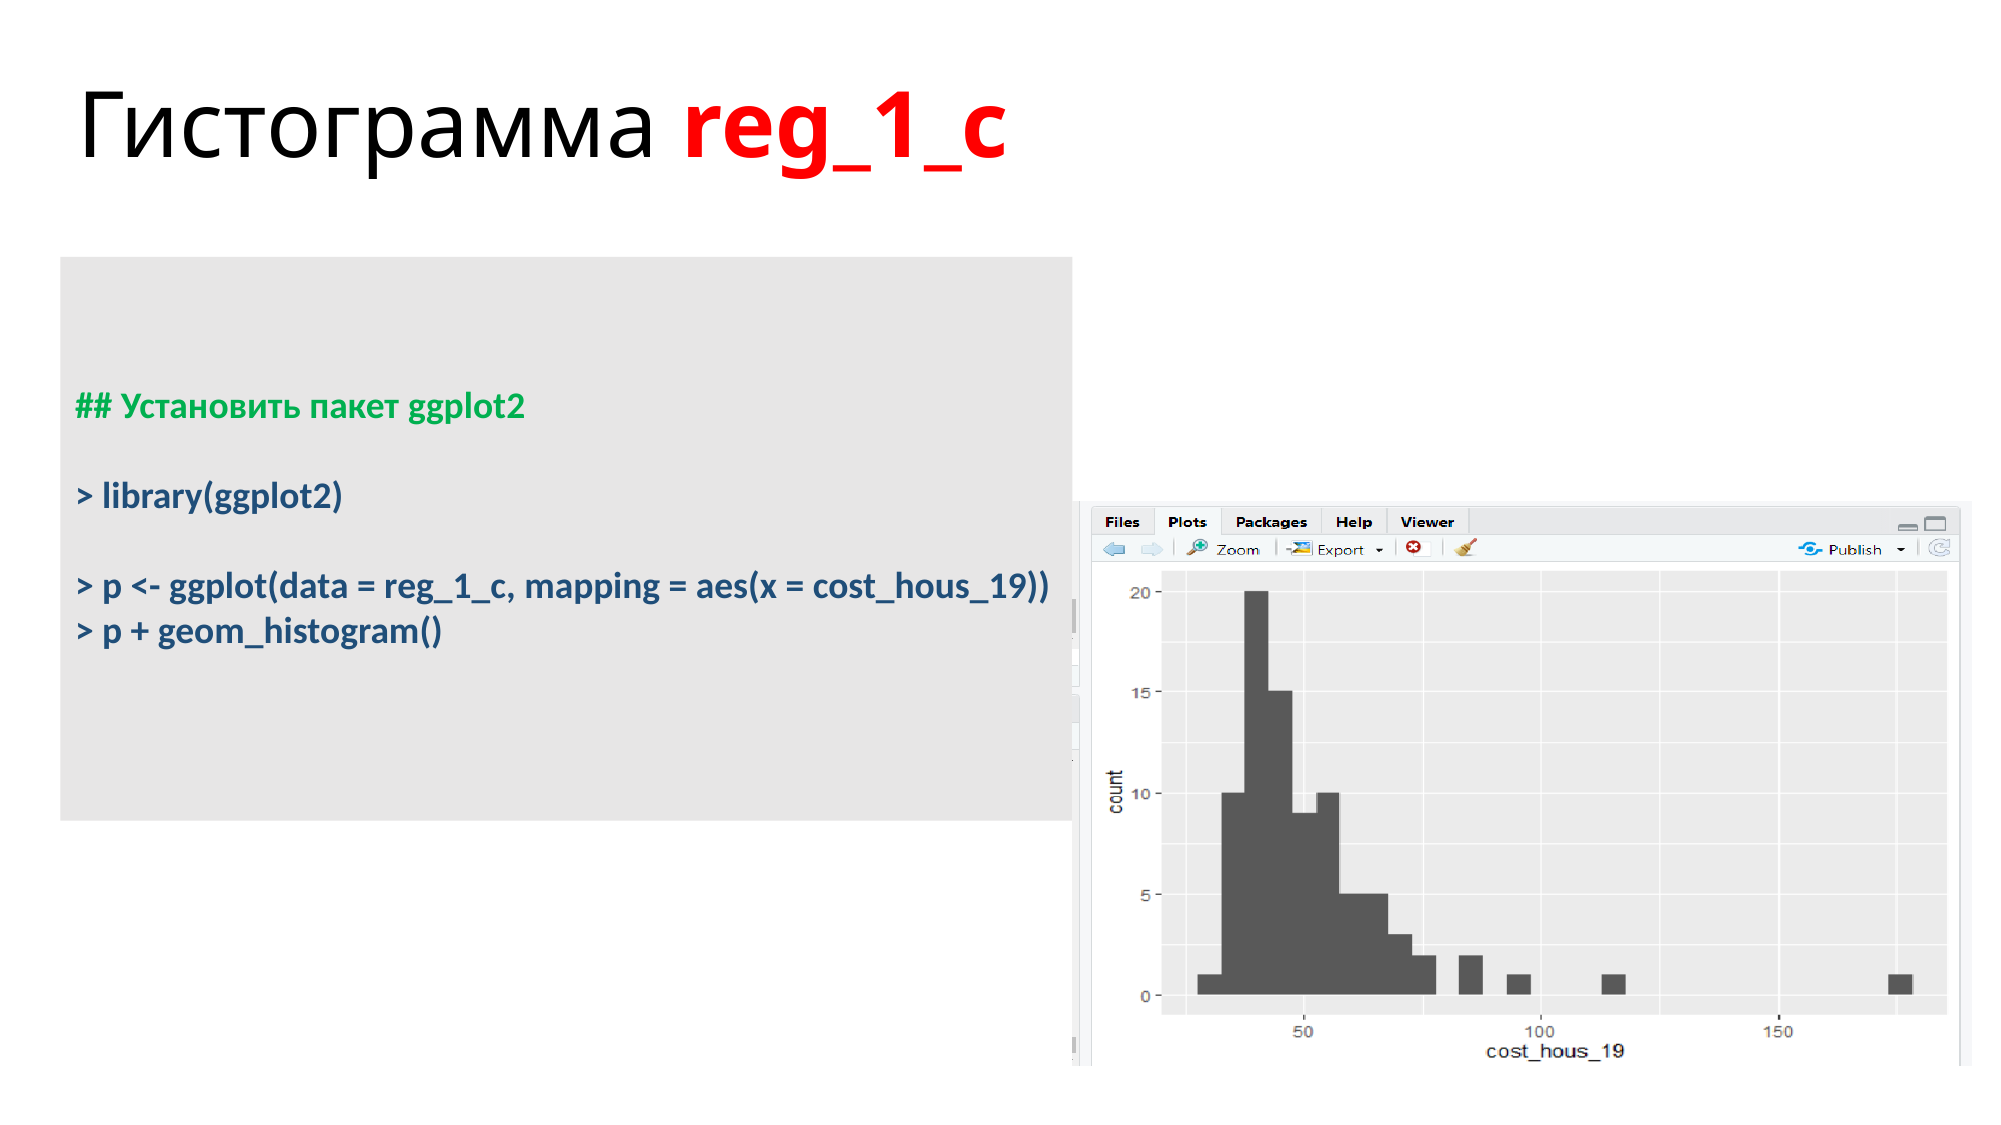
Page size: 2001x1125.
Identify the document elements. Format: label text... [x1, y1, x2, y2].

picture [1072, 501, 1972, 1066]
text_box ## Установить пакет ggplot2 > library(ggplot2) > p <- ggplot(data = reg_1_c, mapping = aes(x = cost_hous_19)) > p + geom_histogram() [59, 256, 1073, 822]
title Гистограмма reg_1_c [62, 59, 1902, 197]
